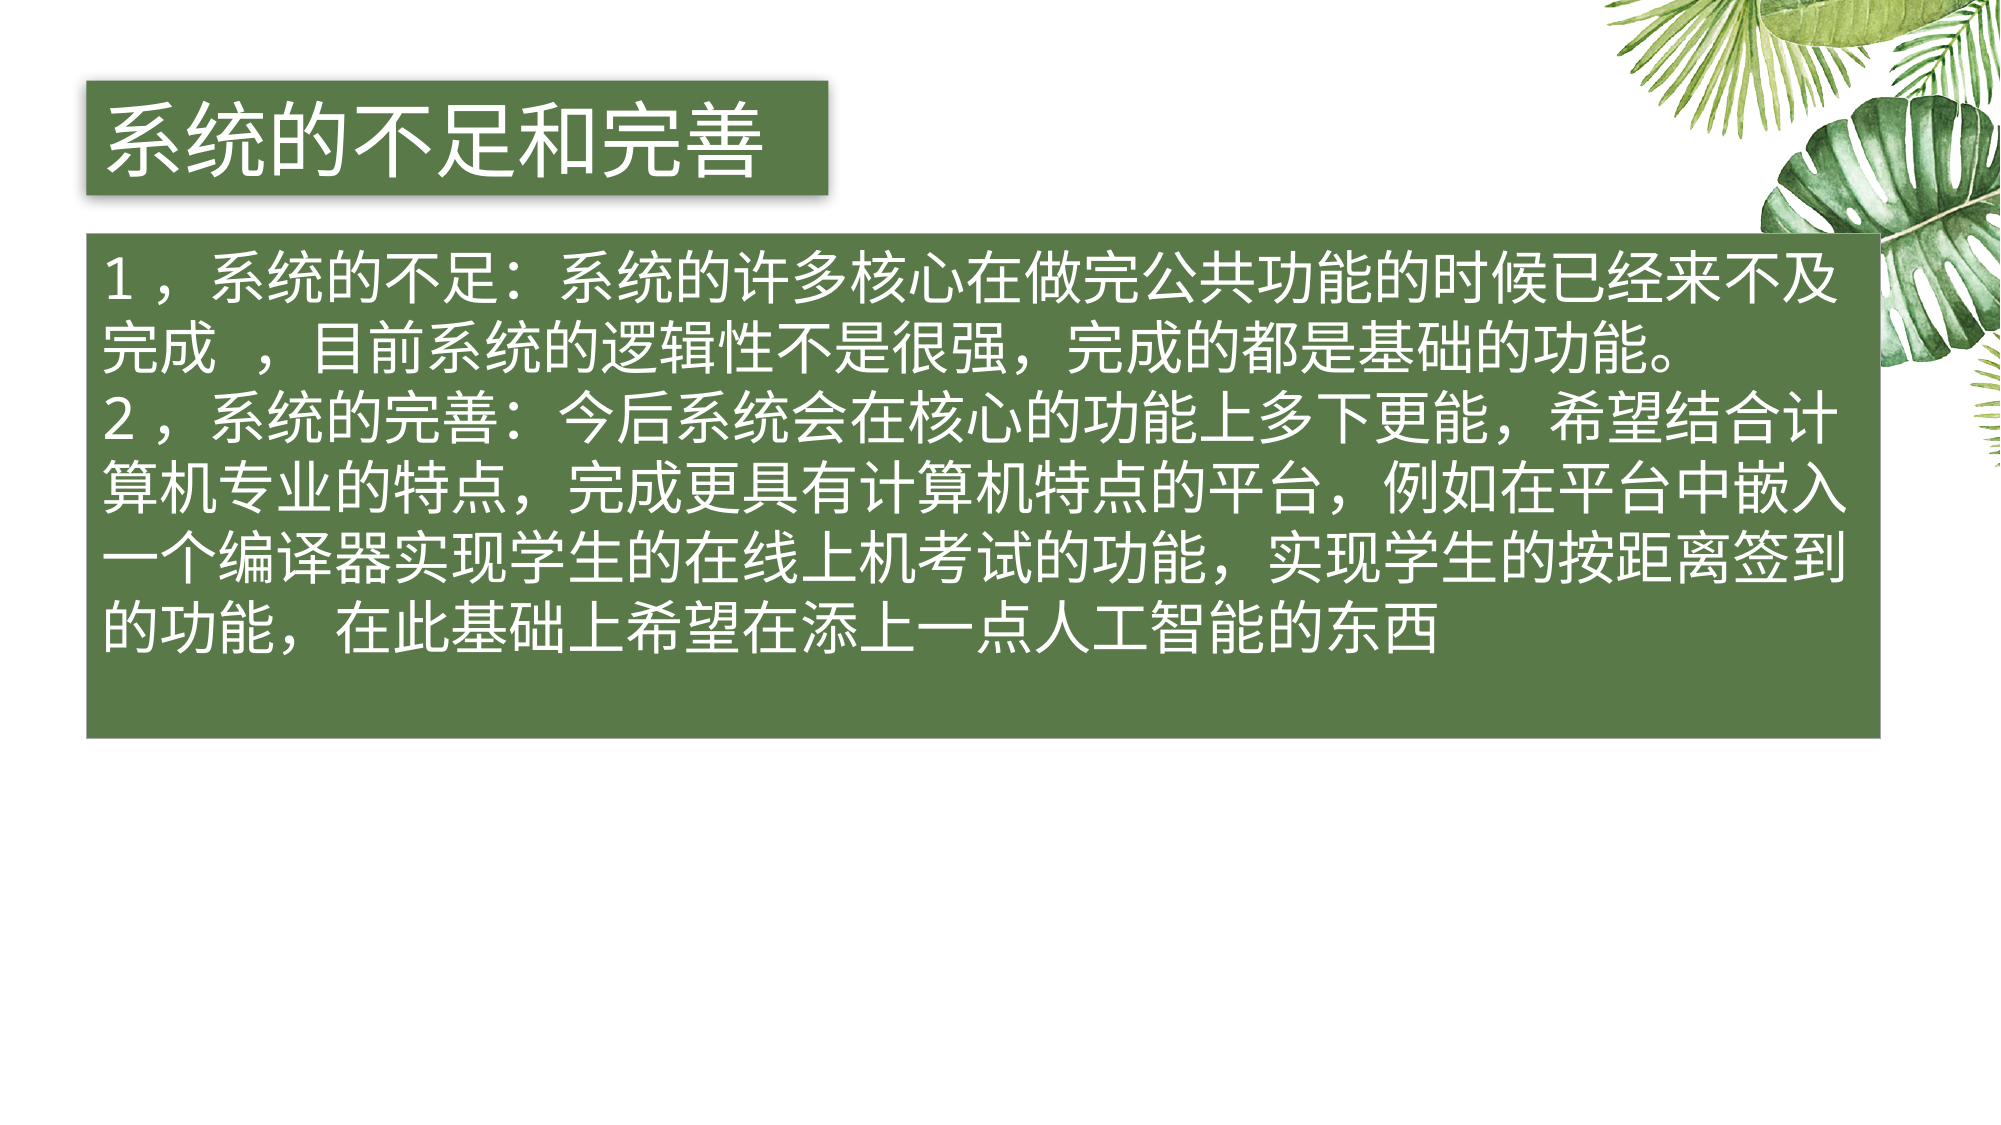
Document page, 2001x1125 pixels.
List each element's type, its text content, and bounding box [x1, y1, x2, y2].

text_box 系统的不足和完善 [86, 80, 829, 196]
text_box 1，系统的不足：系统的许多核心在做完公共功能的时候已经来不及完成 ，目前系统的逻辑性不是很强，完成的都是基础的功能。 2，系统的完善：今后系统会在核心的功能上多下更能，希望结合计算机专业的特点，完成更具有计算机特点的平台，例如在平台中嵌入一个编译器实现学生的在线上机考试的功能，实现学生的按距离签到的功能，在此基础上希望在添上一点人工智能的东西 [86, 233, 1881, 739]
picture [1560, 0, 2000, 483]
